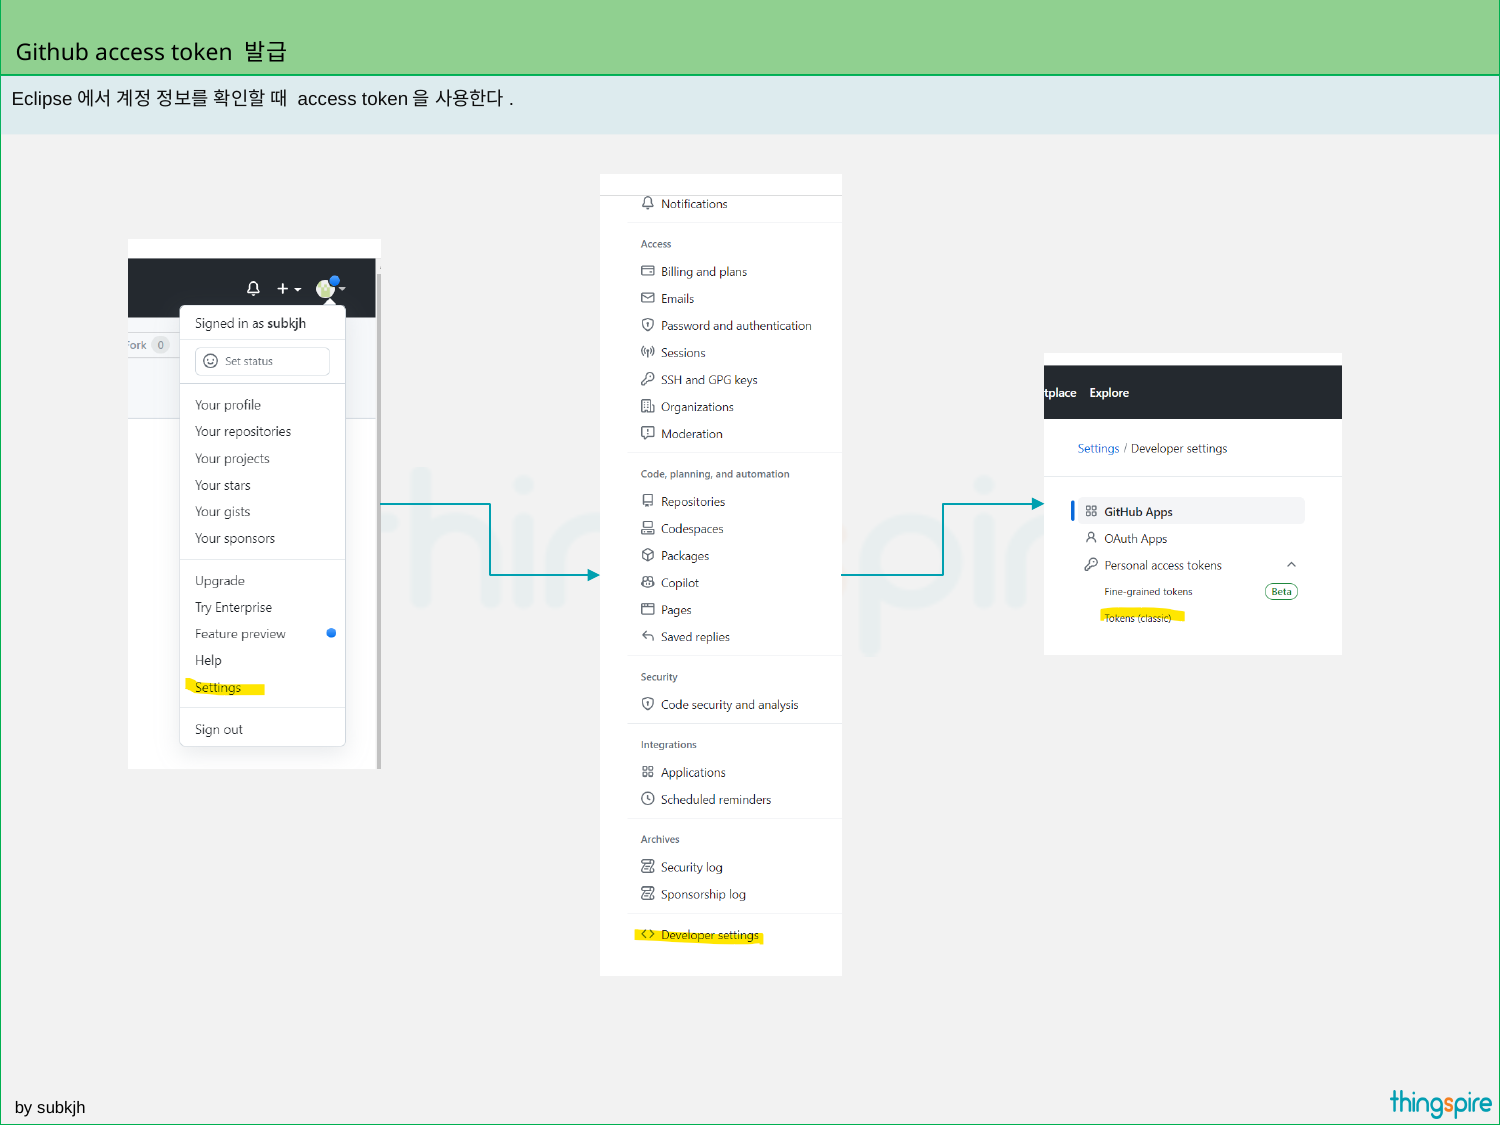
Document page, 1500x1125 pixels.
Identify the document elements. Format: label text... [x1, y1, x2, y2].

text_box Eclipse에서 계정 정보를 확인할 때 access token을 사용한다. [0, 75, 1500, 135]
picture [599, 174, 842, 976]
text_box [841, 503, 1045, 576]
picture [1044, 353, 1343, 655]
title Github access token 발급 [0, 26, 1463, 75]
picture [128, 239, 381, 769]
picture [1390, 1090, 1492, 1119]
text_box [379, 503, 601, 576]
